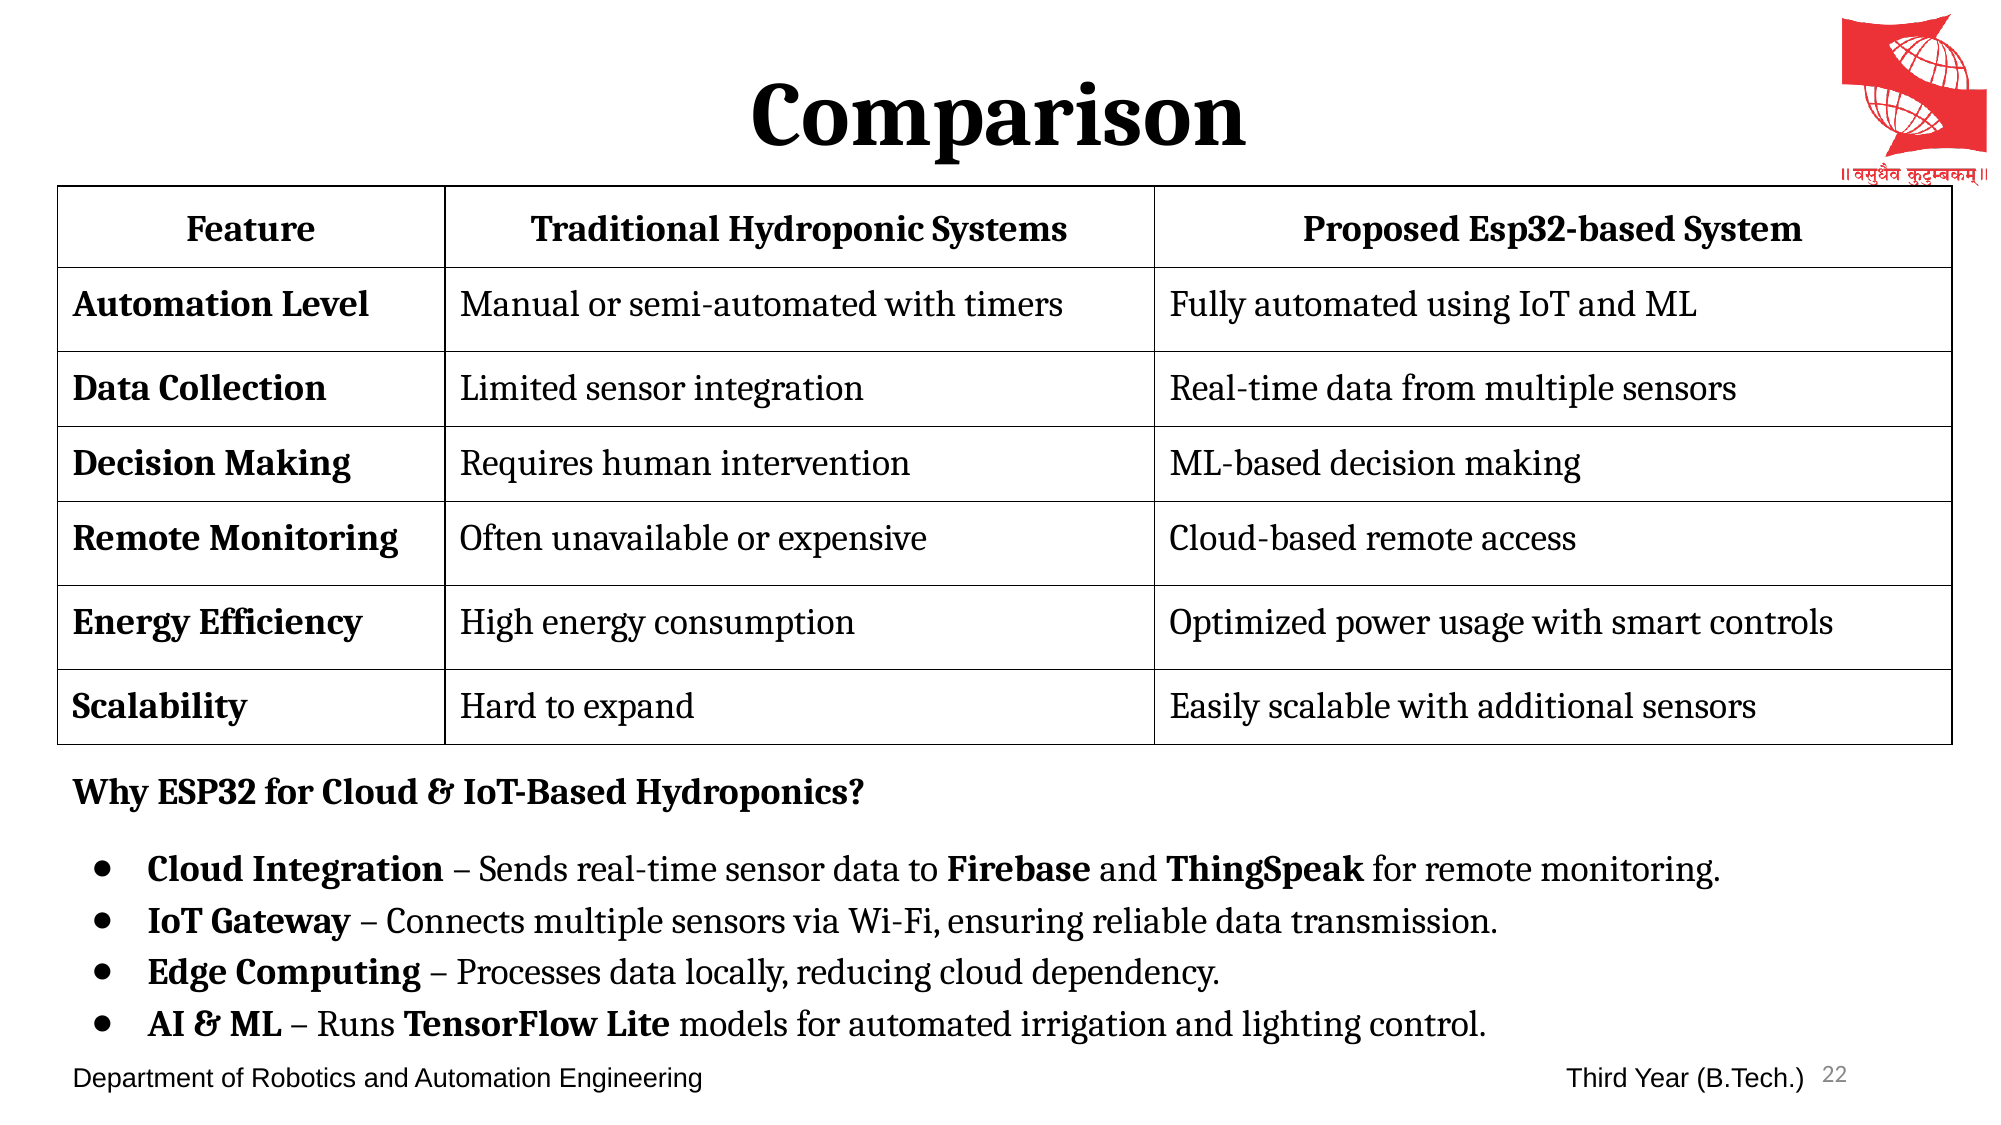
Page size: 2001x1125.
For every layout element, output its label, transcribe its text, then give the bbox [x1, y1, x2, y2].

title Comparison [131, 14, 1839, 185]
table_cell Energy Efficiency [58, 586, 444, 669]
table_cell Manual or semi-automated with timers [446, 268, 1154, 351]
table_cell Automation Level [58, 268, 444, 351]
table_cell Cloud-based remote access [1155, 502, 1951, 585]
table_cell Hard to expand [446, 670, 1154, 744]
table_cell Easily scalable with additional sensors [1155, 670, 1951, 744]
table_cell Optimized power usage with smart controls [1155, 586, 1951, 669]
text_box Department of Robotics and Automation Engineering Third Year (B.Tech.) [57, 1060, 1920, 1109]
table_header Feature [58, 187, 444, 267]
table_header Traditional Hydroponic Systems [446, 187, 1154, 267]
table_cell Often unavailable or expensive [446, 502, 1154, 585]
table_cell Limited sensor integration [446, 352, 1154, 426]
table_header Proposed Esp32-based System [1155, 187, 1951, 267]
table_cell Real-time data from multiple sensors [1155, 352, 1951, 426]
picture [1841, 14, 1987, 187]
table_cell High energy consumption [446, 586, 1154, 669]
table_cell Requires human intervention [446, 427, 1154, 501]
table_cell Scalability [58, 670, 444, 744]
table_cell Decision Making [58, 427, 444, 501]
table_cell Fully automated using IoT and ML [1155, 268, 1951, 351]
table_cell Remote Monitoring [58, 502, 444, 585]
table_cell Data Collection [58, 352, 444, 426]
table_cell ML-based decision making [1155, 427, 1951, 501]
text_box Why ESP32 for Cloud & IoT-Based Hydroponics? Cloud Integration – Sends real-time sensor data to Firebase and ThingSpeak for remote monitoring. IoT Gateway – Connects multiple sensors via Wi-Fi, ensuring reliable data transmission. Edge Computing – Processes data locally, reducing cloud dependency. AI & ML – Runs TensorFlow Lite models for automated irrigation and lighting control. [57, 745, 1953, 1060]
